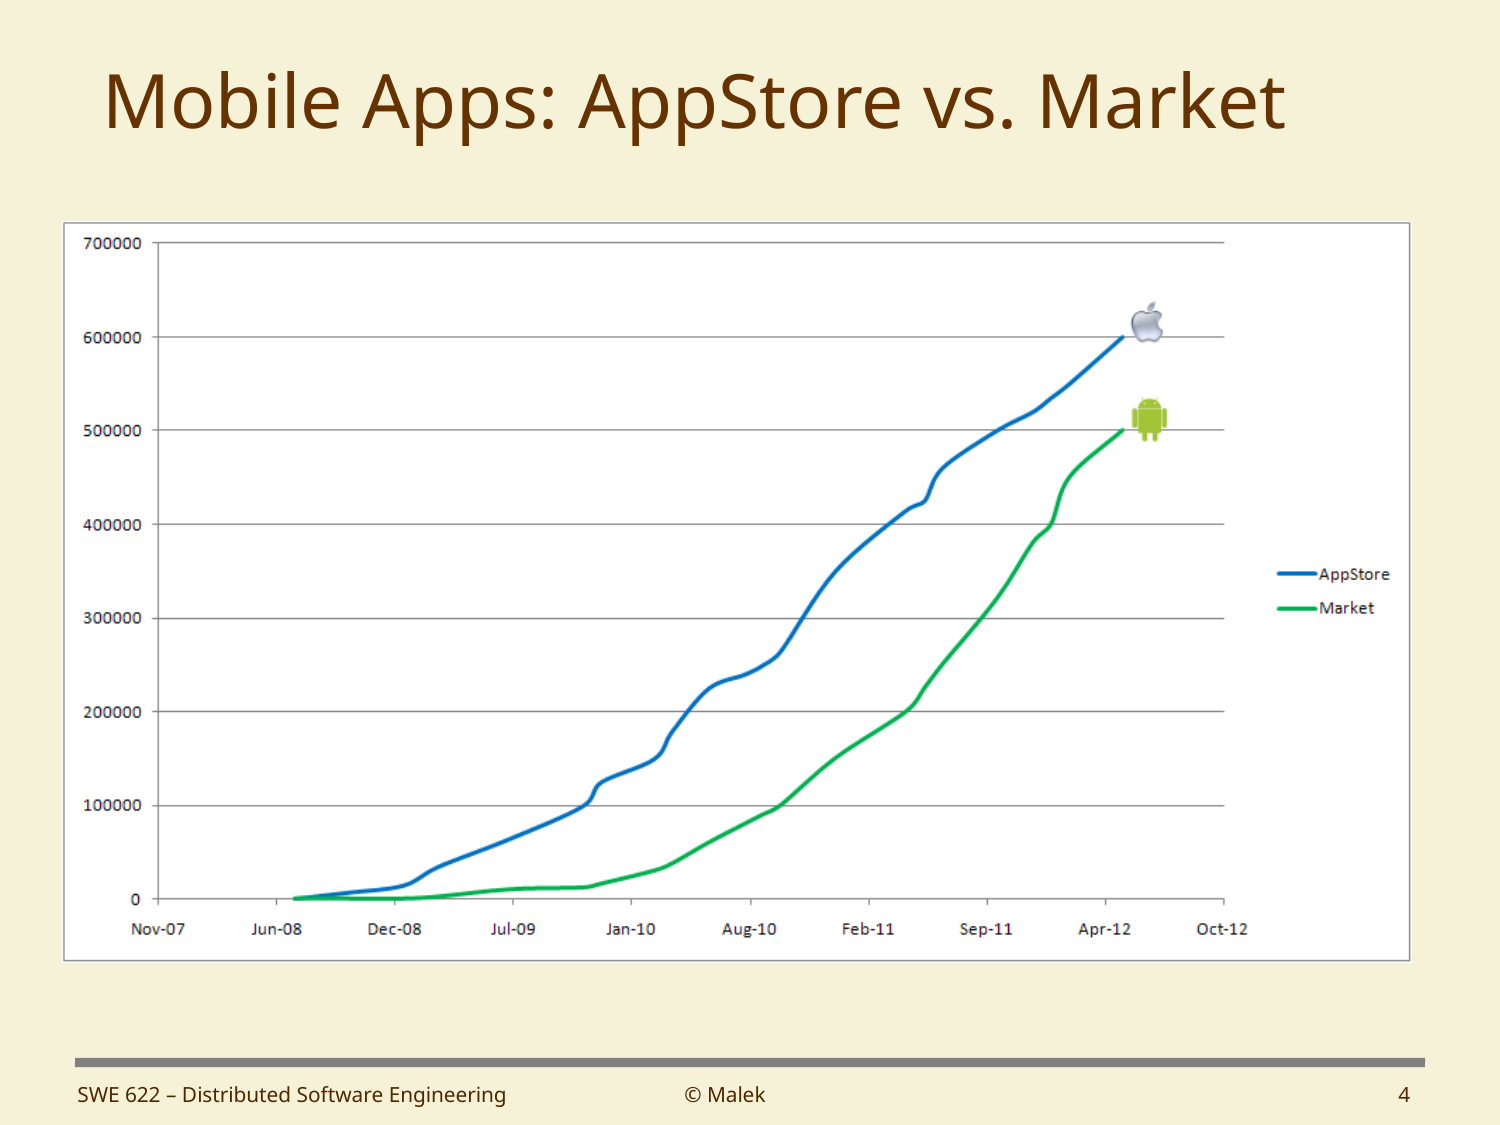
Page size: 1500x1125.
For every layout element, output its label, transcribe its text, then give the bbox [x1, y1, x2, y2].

slide_number 4 [899, 1074, 1426, 1125]
title Mobile Apps: AppStore vs. Market [87, 13, 1488, 184]
slide_number SWE 622 – Distributed Software Engineering [62, 1074, 549, 1125]
footer © Malek [549, 1074, 899, 1125]
picture [62, 221, 1412, 963]
